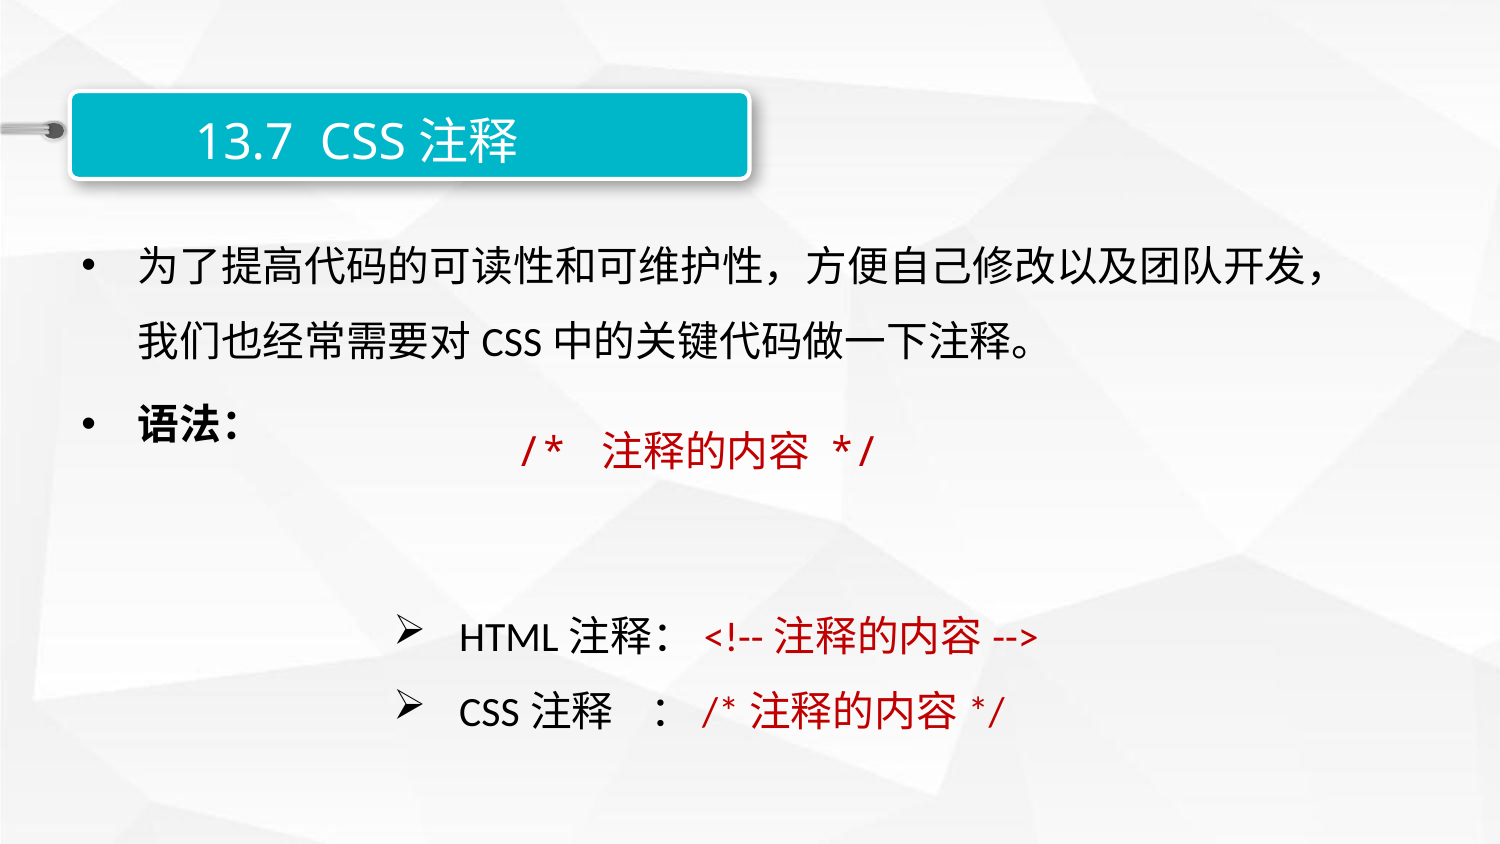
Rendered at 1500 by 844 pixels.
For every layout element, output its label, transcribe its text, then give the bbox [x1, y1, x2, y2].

list 为了提高代码的可读性和可维护性，方便自己修改以及团队开发，我们也经常需要对CSS中的关键代码做一下注释。 语法： [66, 206, 1403, 517]
text_box [67, 88, 752, 182]
text_box HTML注释：<!--注释的内容--> CSS注释 ：/*注释的内容*/ [378, 576, 1054, 742]
text_box /* 注释的内容 */ [501, 411, 895, 483]
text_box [40, 120, 67, 141]
picture [0, 0, 1500, 844]
text_box 13.7 CSS注释 [40, 102, 673, 178]
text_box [1, 125, 49, 134]
